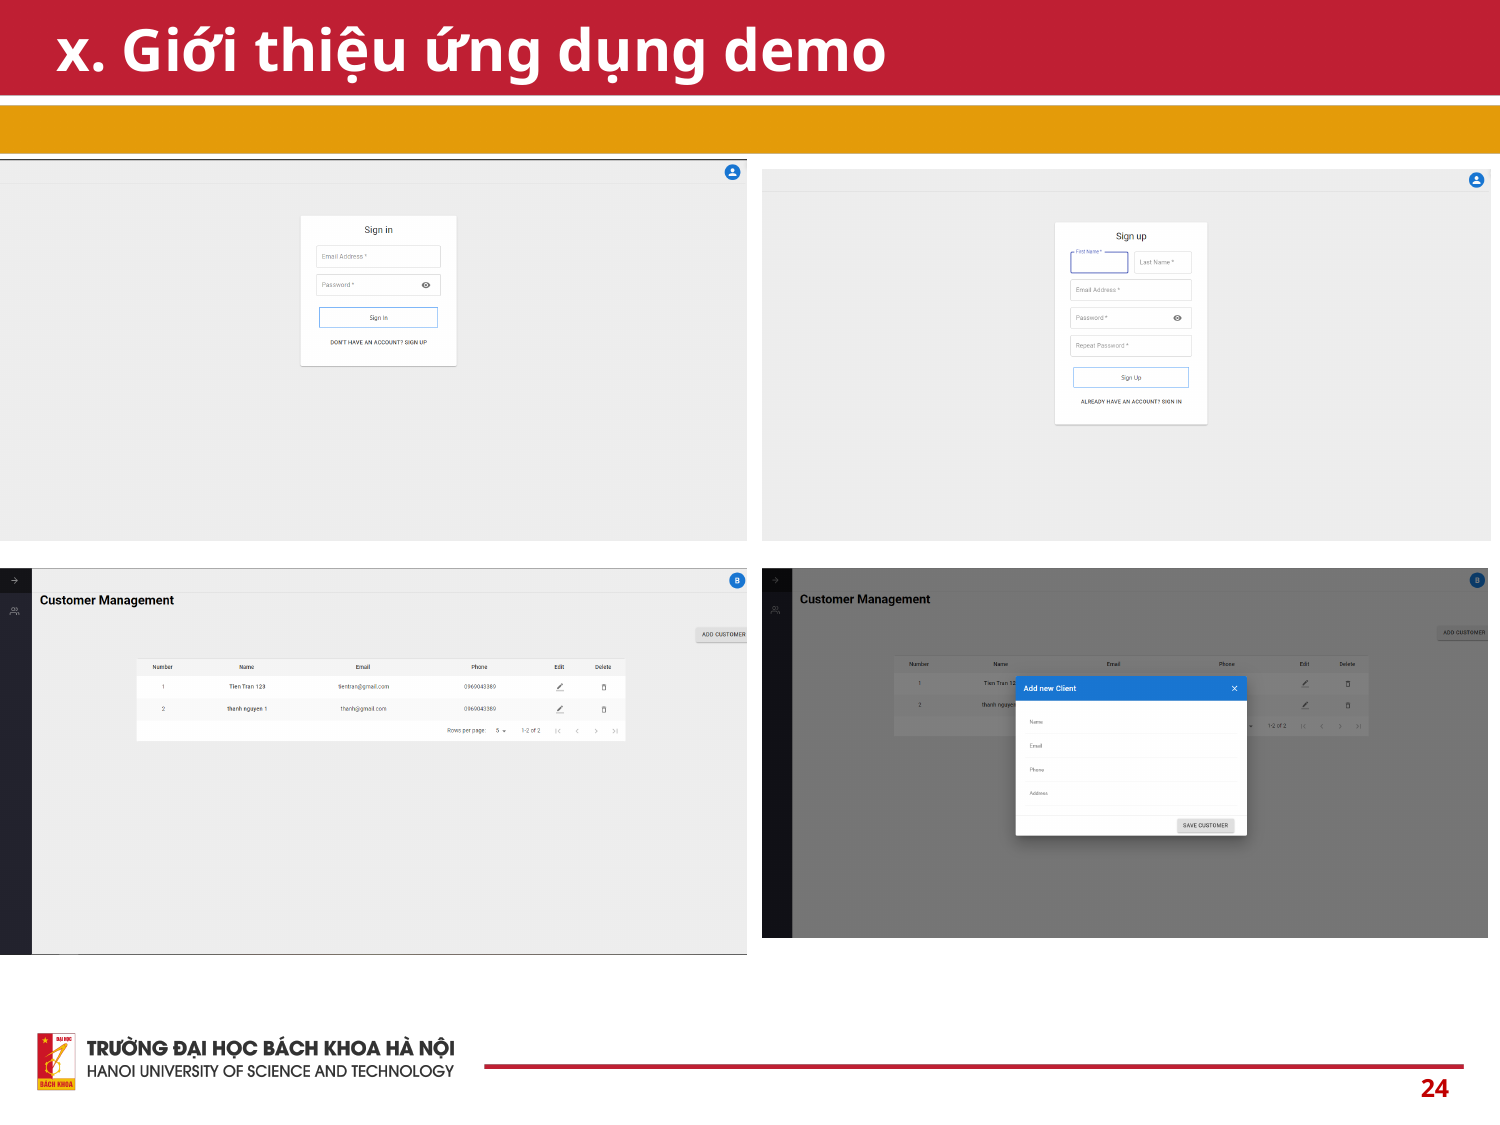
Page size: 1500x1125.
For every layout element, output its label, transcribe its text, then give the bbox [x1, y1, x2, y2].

picture [0, 0, 1500, 1125]
text_box [55, 154, 1393, 1055]
title x. Giới thiệu ứng dụng demo [41, 13, 1459, 85]
slide_number 24 [1126, 1065, 1464, 1125]
